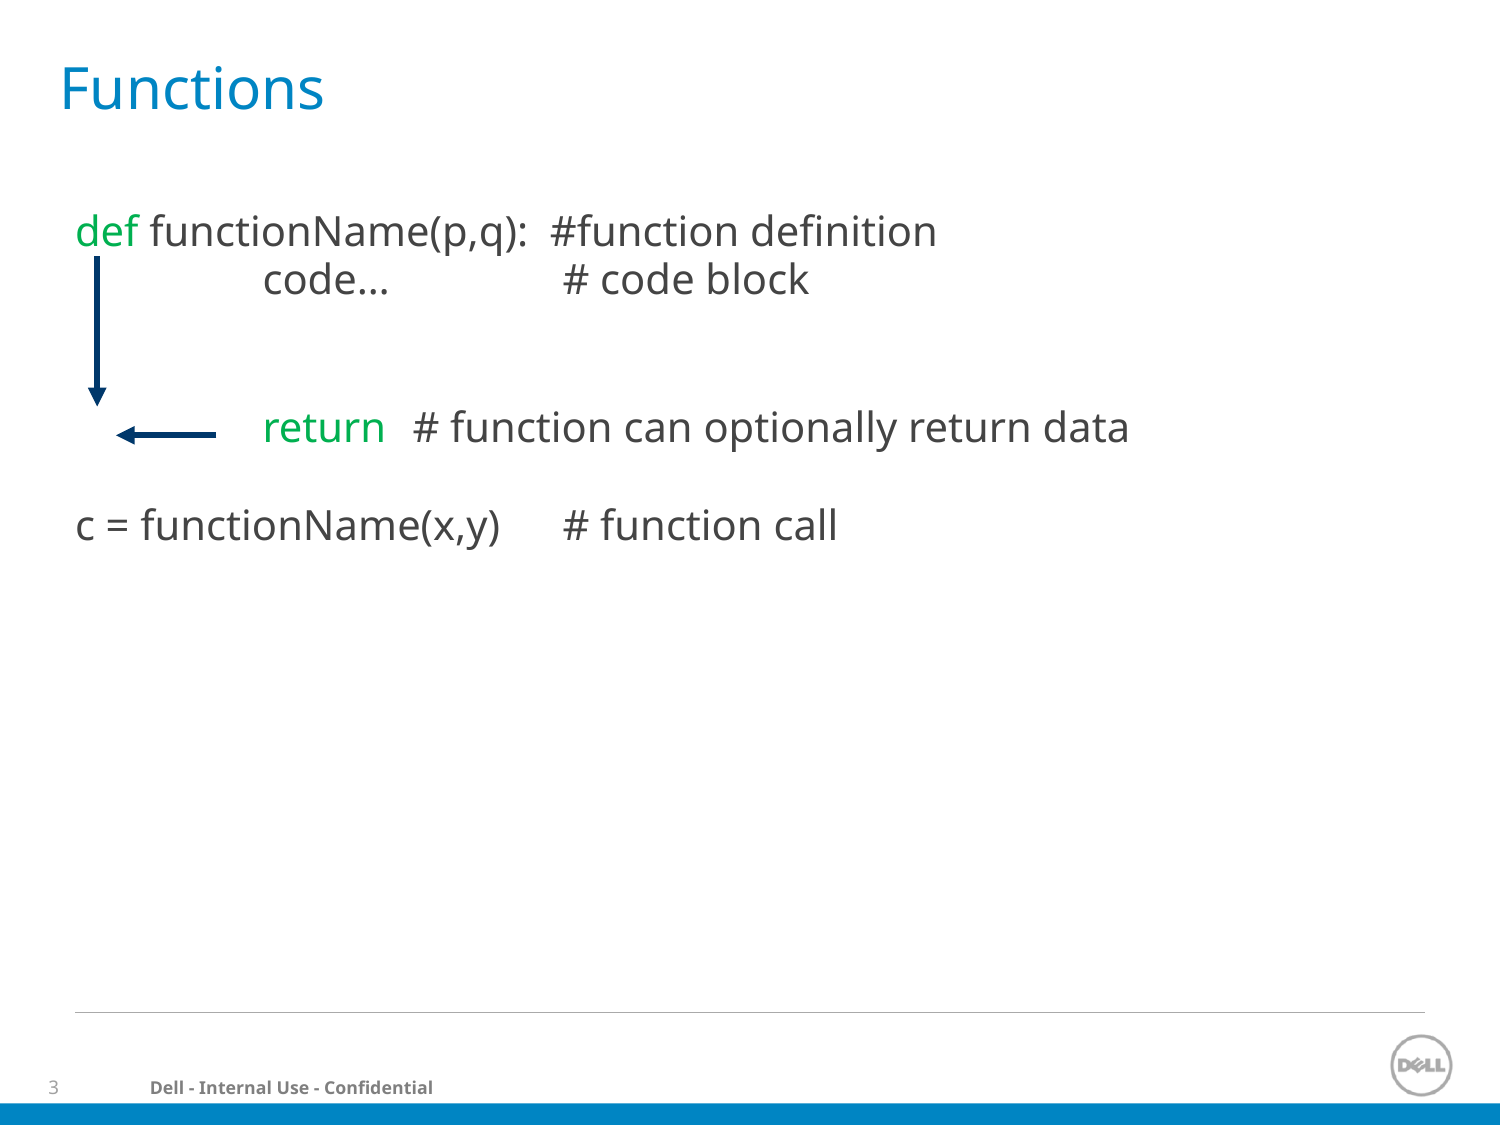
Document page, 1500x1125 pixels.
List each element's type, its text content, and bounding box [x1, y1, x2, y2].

title Functions [59, 59, 1361, 146]
picture [1382, 1026, 1460, 1103]
list def functionName(p,q): #function definition code… # code block return # function can optionally return data c = functionName(x,y) # function call [74, 209, 1426, 991]
